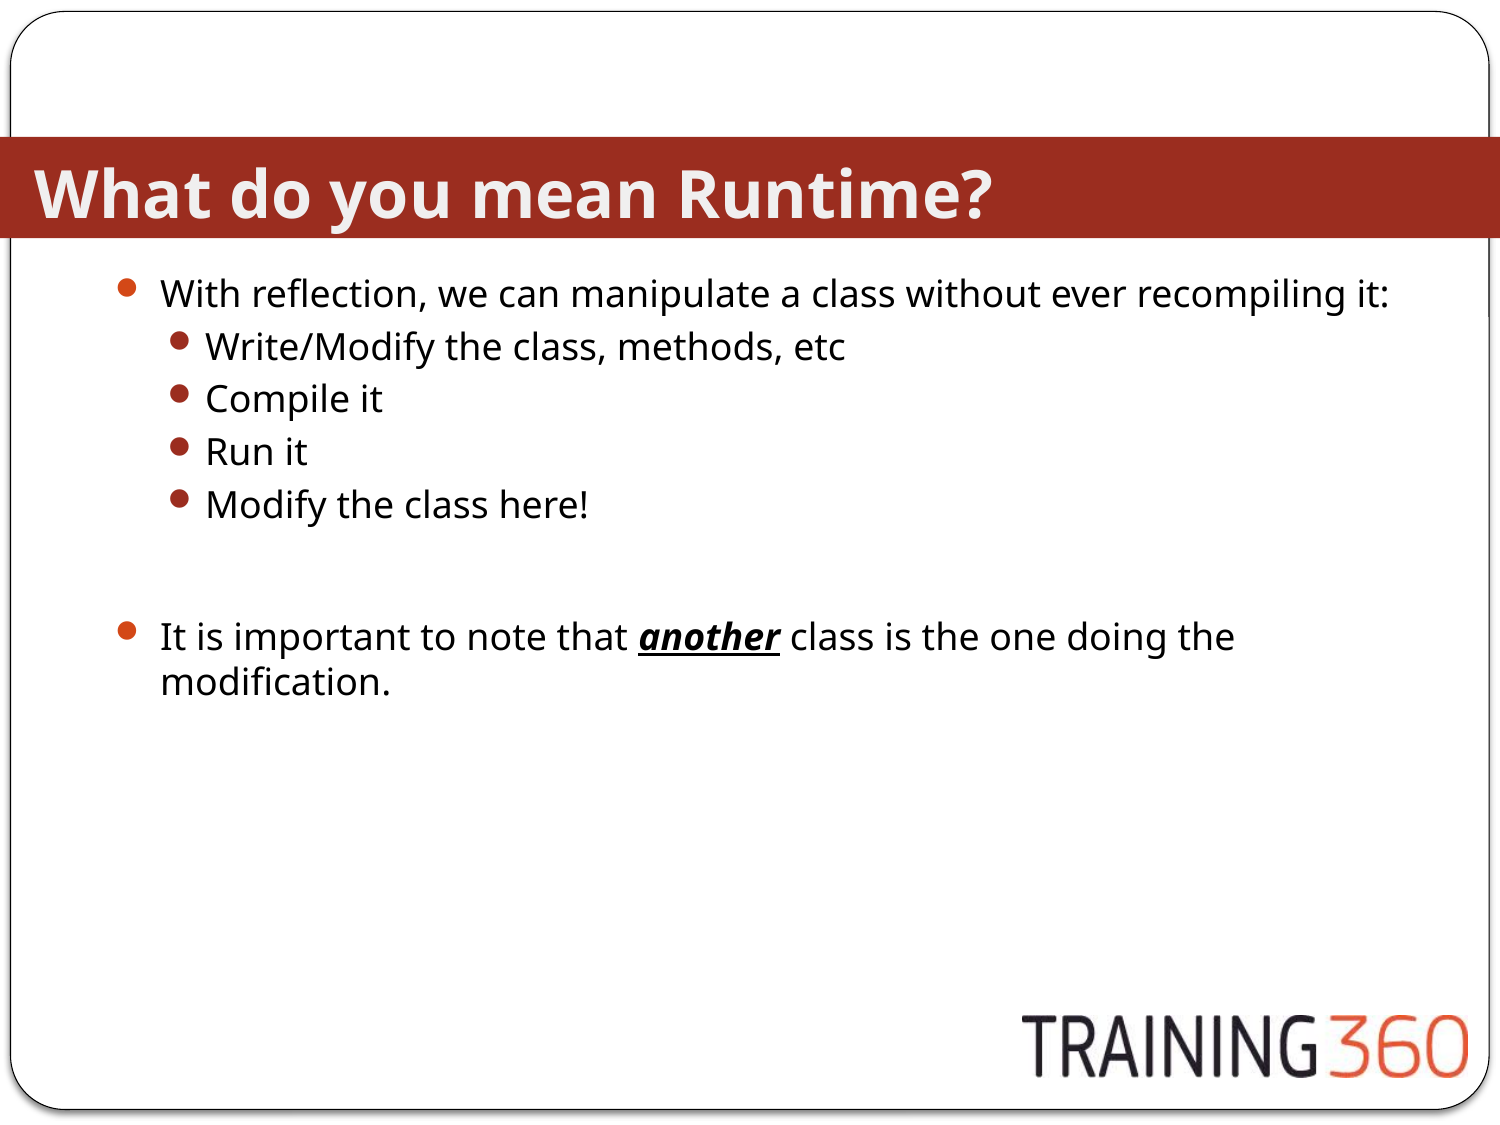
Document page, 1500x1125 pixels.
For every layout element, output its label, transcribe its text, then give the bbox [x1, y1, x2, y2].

list With reflection, we can manipulate a class without ever recompiling it: Write/Modify the class, methods, etc Compile it Run it Modify the class here! It is important to note that another class is the one doing the modification. [100, 262, 1438, 1000]
text_box What do you mean Runtime? [0, 136, 1500, 239]
picture [1022, 1015, 1469, 1078]
